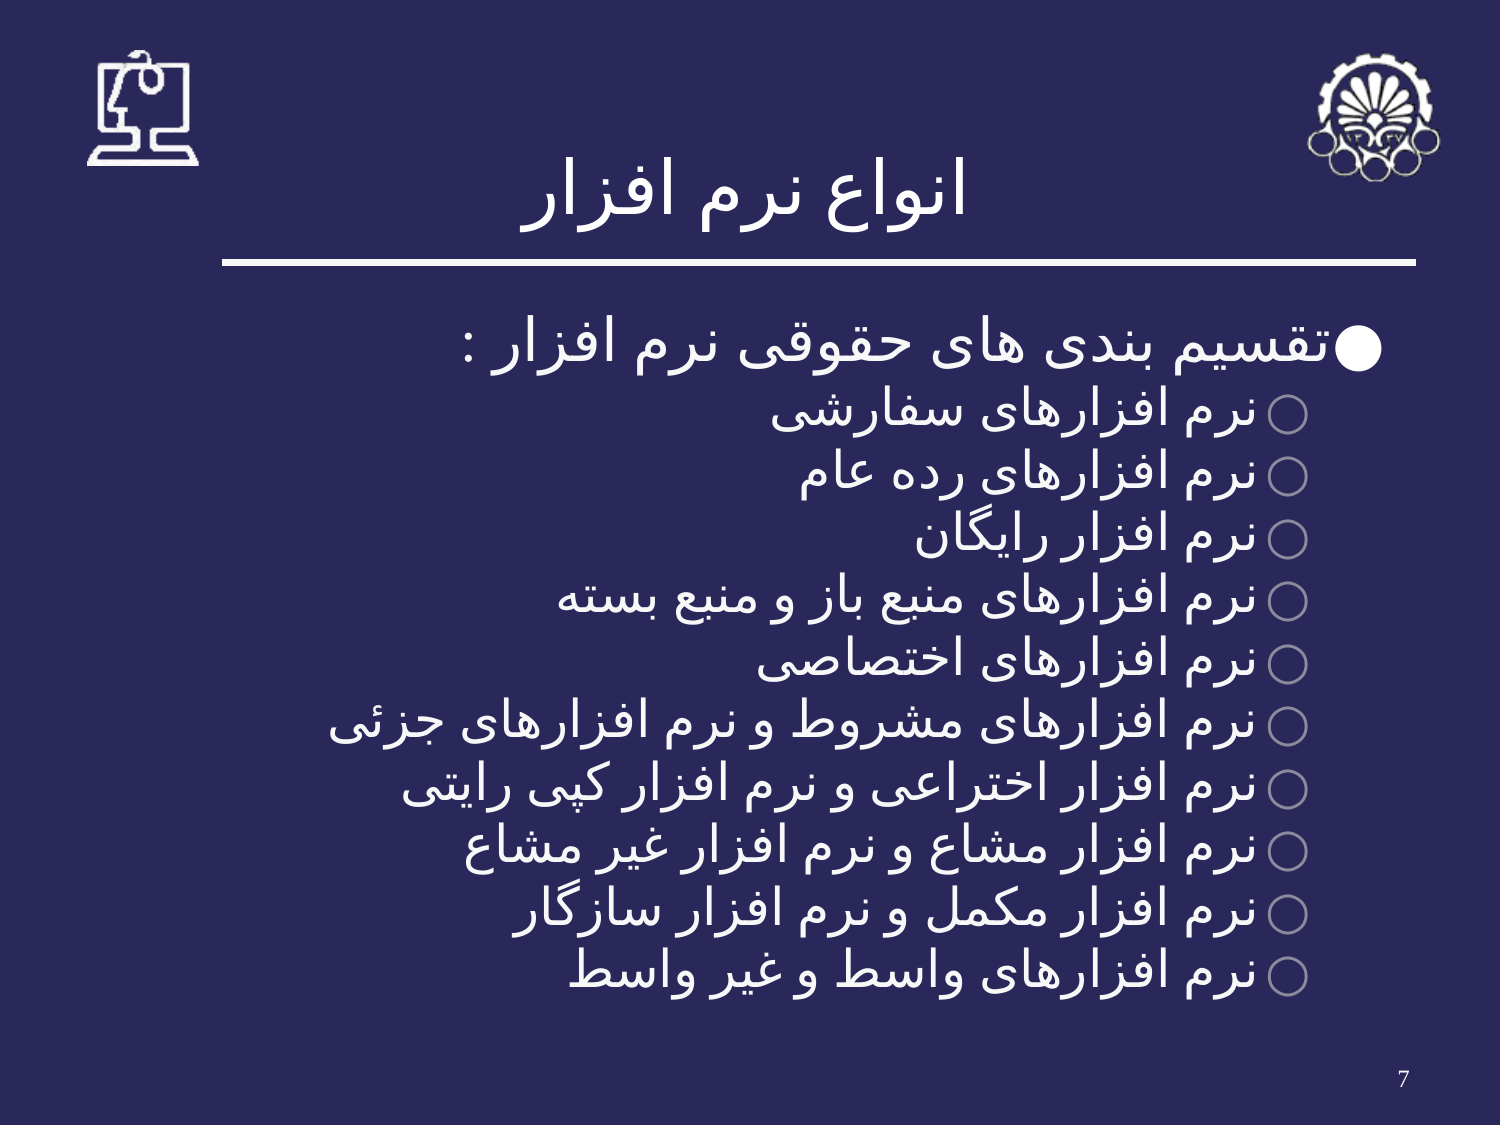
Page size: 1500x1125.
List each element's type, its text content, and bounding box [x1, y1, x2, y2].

picture [87, 50, 218, 166]
picture [1298, 50, 1450, 188]
title انواع نرم افزار [224, 49, 1270, 237]
slide_number ‹#› [1074, 1025, 1425, 1100]
list تقسیم بندی های حقوقی نرم افزار : نرم افزارهای سفارشی نرم افزارهای رده عام نرم افزار رایگان نرم افزارهای منبع باز و منبع بسته نرم افزارهای اختصاصی نرم افزارهای مشروط و نرم افزارهای جزئی نرم افزار اختراعی و نرم افزار کپی رایتی نرم افزار مشاع و نرم افزار غیر مشاع نرم افزار مکمل و نرم افزار سازگار نرم افزارهای واسط و غیر واسط [224, 293, 1425, 969]
